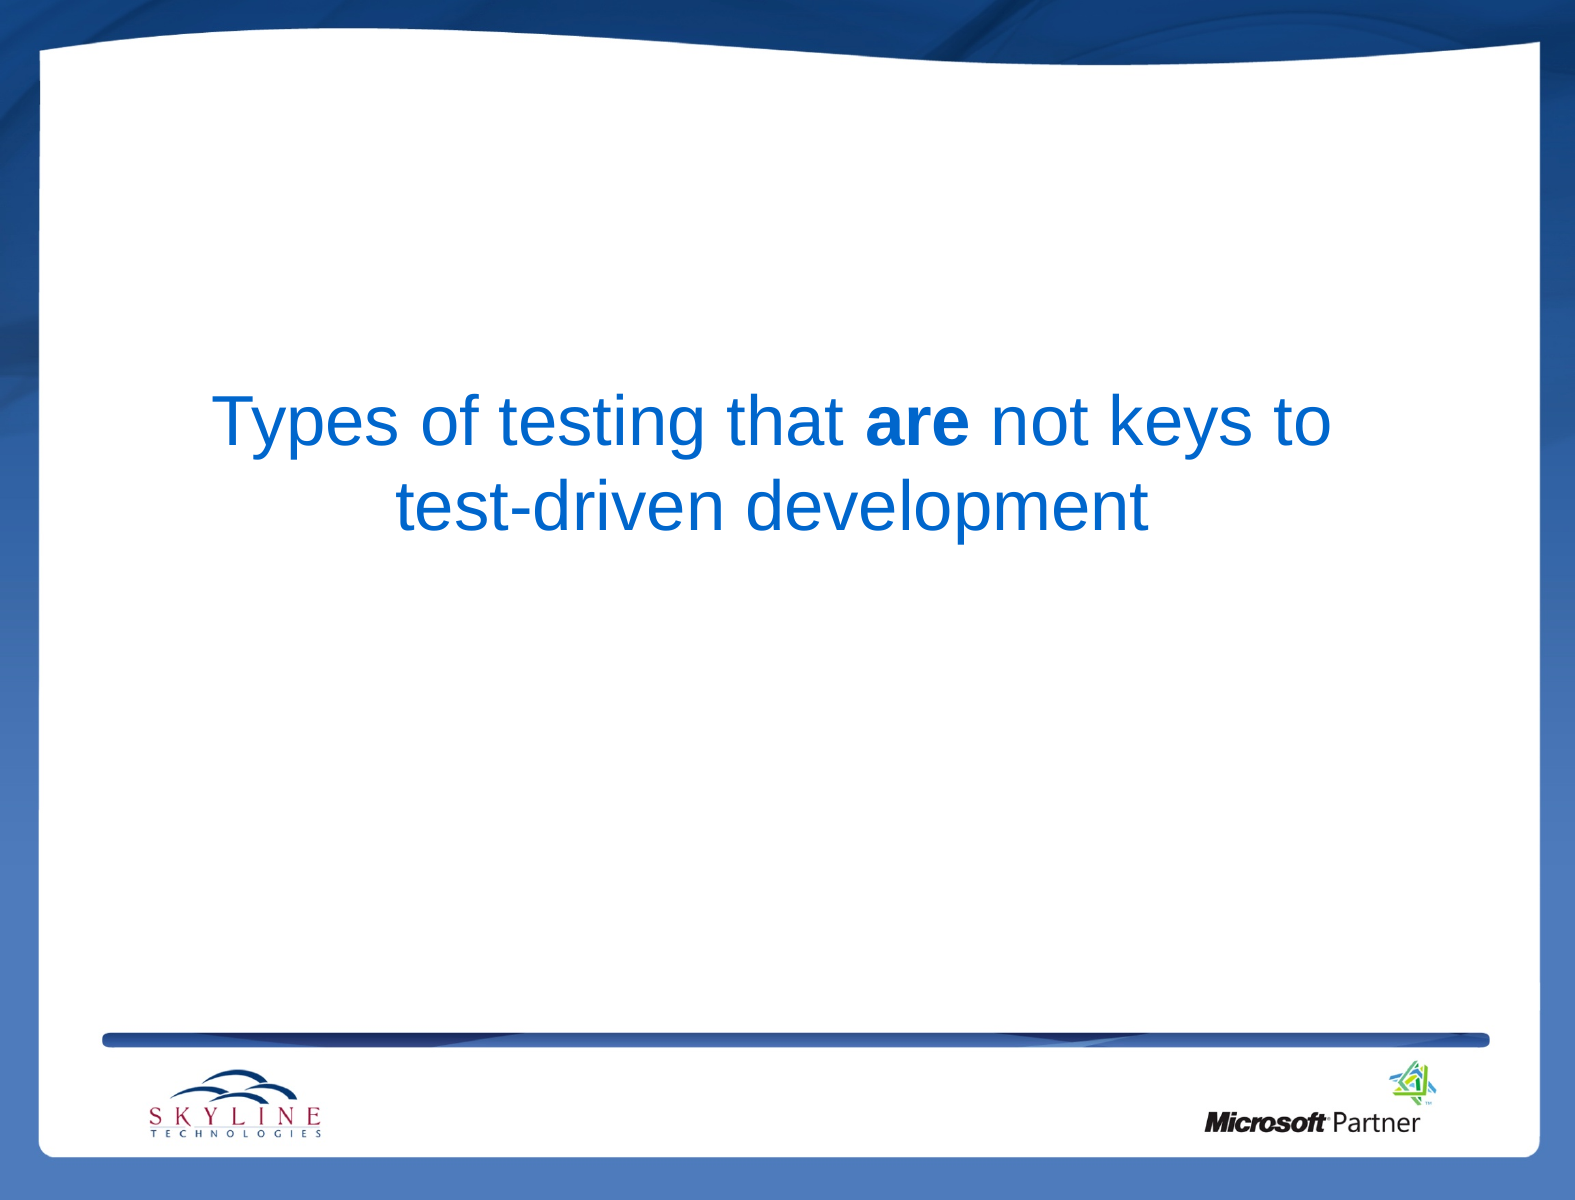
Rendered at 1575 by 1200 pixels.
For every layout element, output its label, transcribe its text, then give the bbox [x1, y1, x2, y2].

picture [0, 0, 1575, 1200]
title Types of testing that are not keys to test-driven development [167, 381, 1378, 537]
